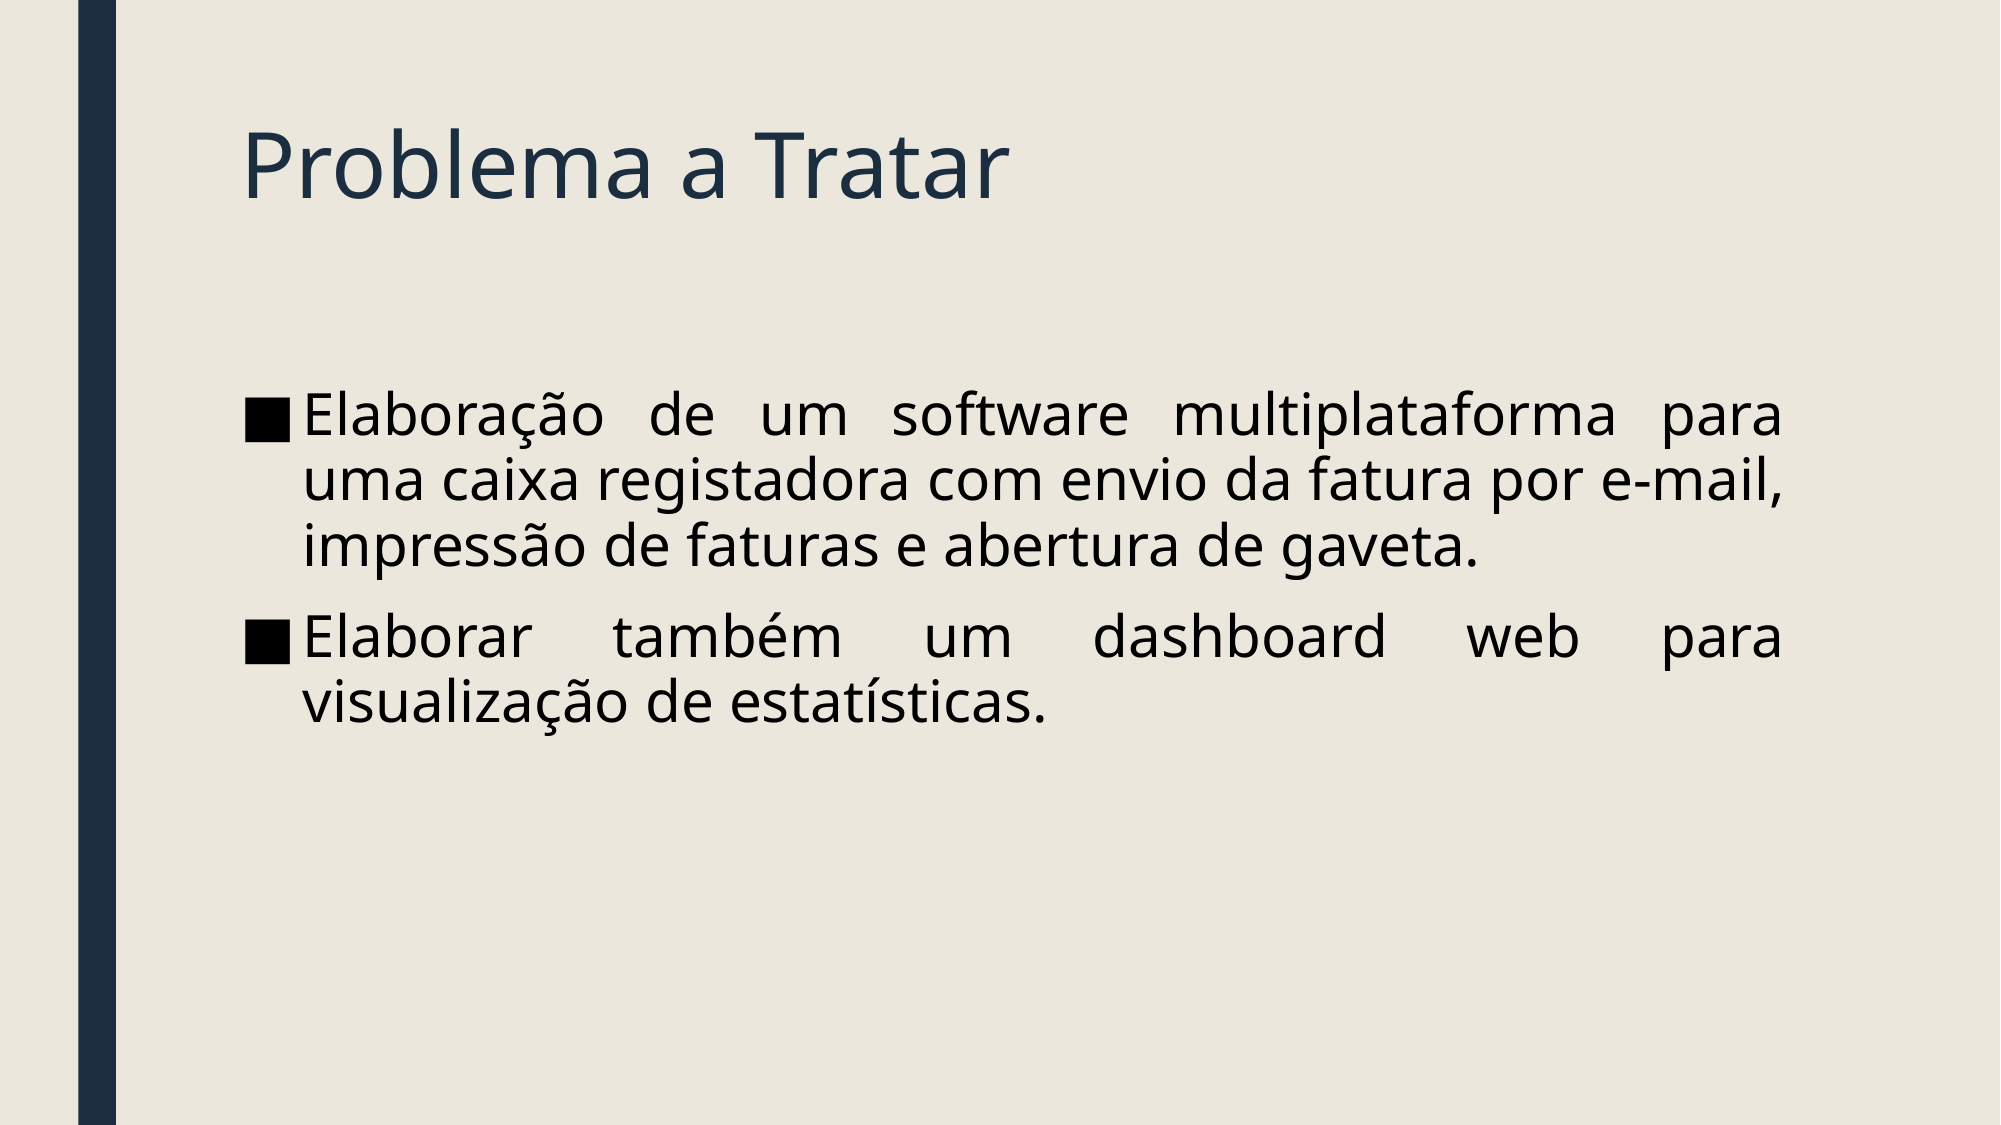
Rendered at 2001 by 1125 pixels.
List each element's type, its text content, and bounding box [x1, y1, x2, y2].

list Elaboração de um software multiplataforma para uma caixa registadora com envio da fatura por e-mail, impressão de faturas e abertura de gaveta. Elaborar também um dashboard web para visualização de estatísticas. [225, 375, 1800, 963]
title Problema a Tratar [225, 112, 1800, 357]
